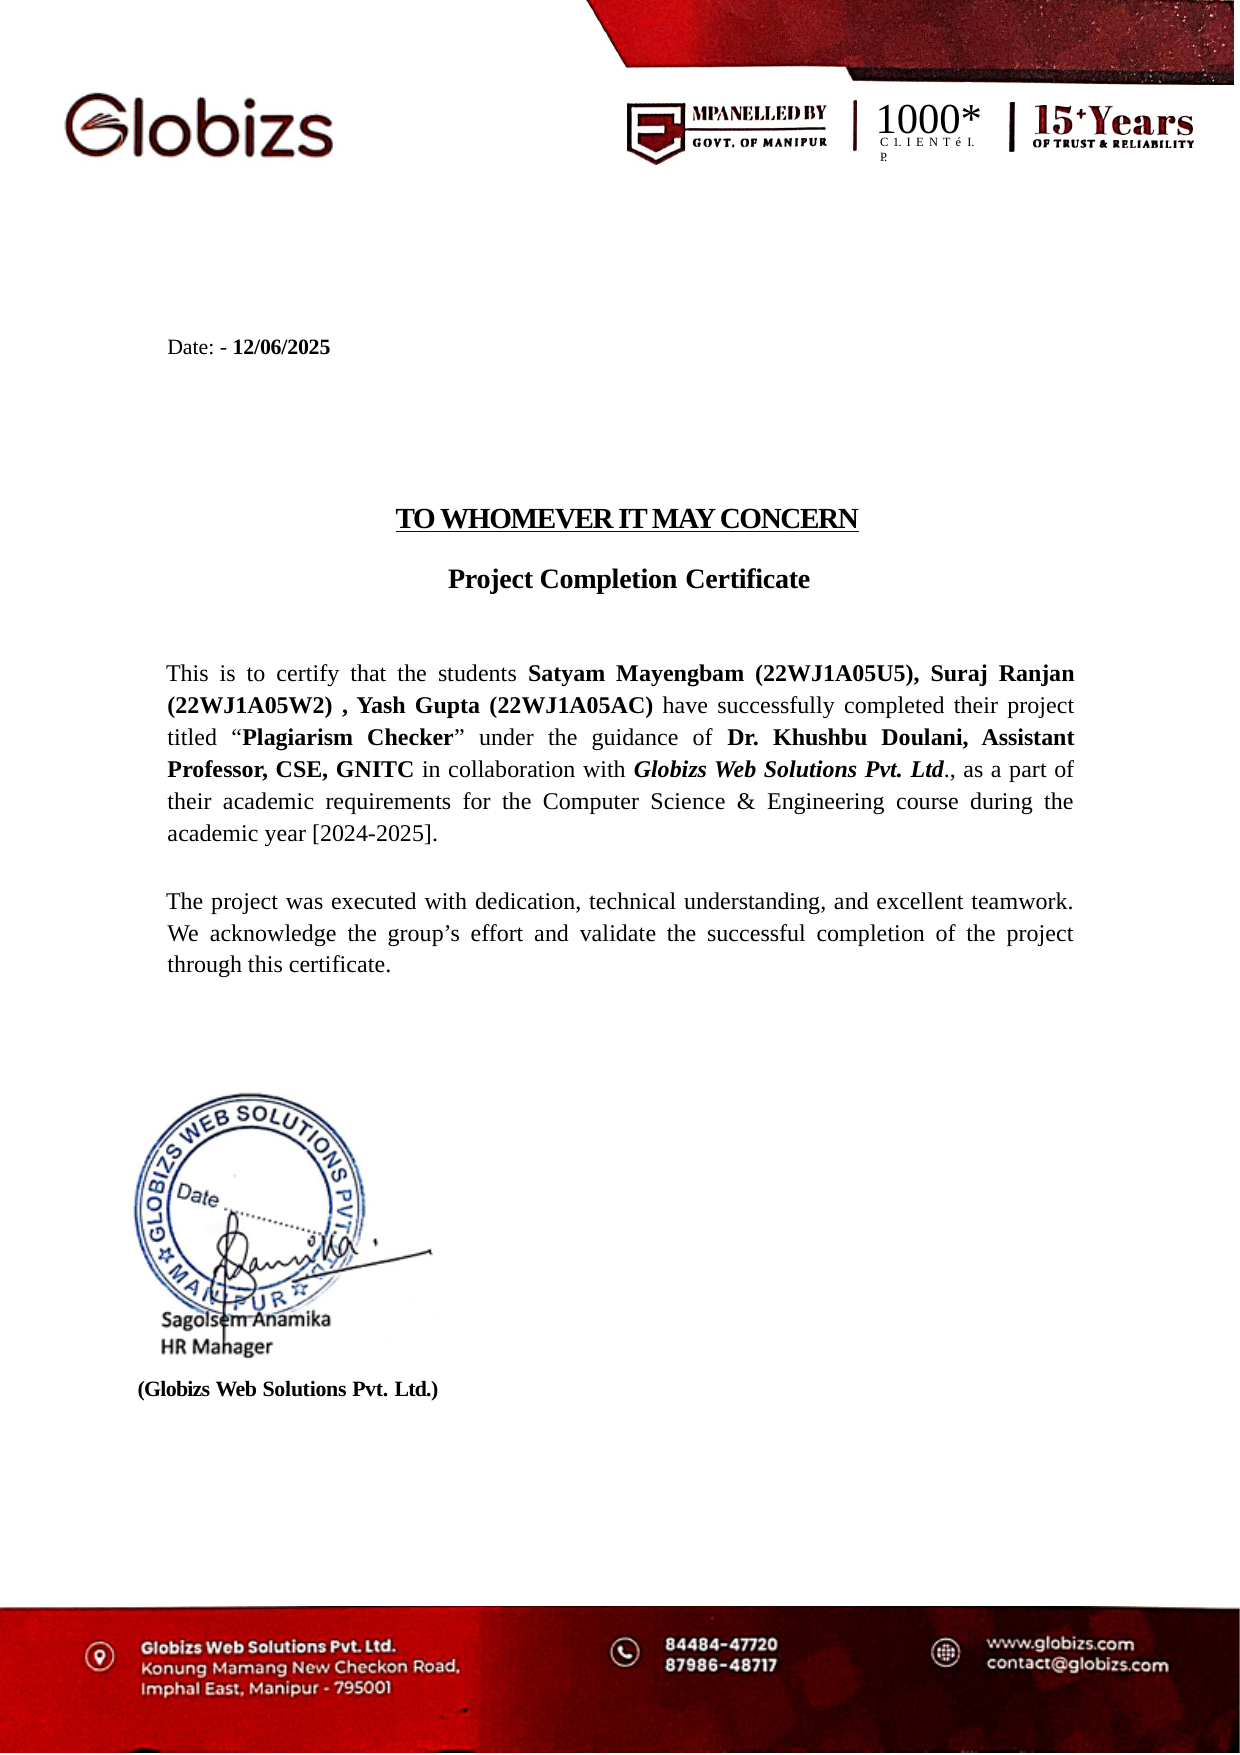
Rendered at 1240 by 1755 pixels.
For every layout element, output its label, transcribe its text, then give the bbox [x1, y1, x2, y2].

text_box 1000* [873, 88, 988, 143]
picture [0, 1584, 1240, 1755]
picture [117, 1076, 491, 1373]
picture [627, 100, 857, 165]
text_box (Globizs Web Solutions Pvt. Ltd.) [135, 1382, 439, 1401]
picture [1033, 105, 1195, 149]
text_box This is to certify that the students Satyam Mayengbam (22WJ1A05U5), Suraj Ranjan (22WJ1A05W2) , Yash Gupta (22WJ1A05AC) have successfully completed their project titled “Plagiarism Checker” under the guidance of Dr. Khushbu Doulani, Assistant Professor, CSE, GNITC in collaboration with Globizs Web Solutions Pvt. Ltd., as a part of their academic requirements for the Computer Science & Engineering course during the academic year [2024-2025]. The project was executed with dedication, technical understanding, and excellent teamwork. We acknowledge the group’s effort and validate the successful completion of the project through this certificate. [155, 652, 1084, 978]
text_box C 1. I E N T é I. P. [878, 131, 986, 164]
text_box Date: - 12/06/2025 [165, 330, 340, 360]
picture [586, 0, 1234, 85]
picture [53, 76, 358, 177]
text_box TO WHOMEVER IT MAY CONCERN Project Completion Certificate [345, 497, 909, 595]
picture [1009, 101, 1015, 152]
